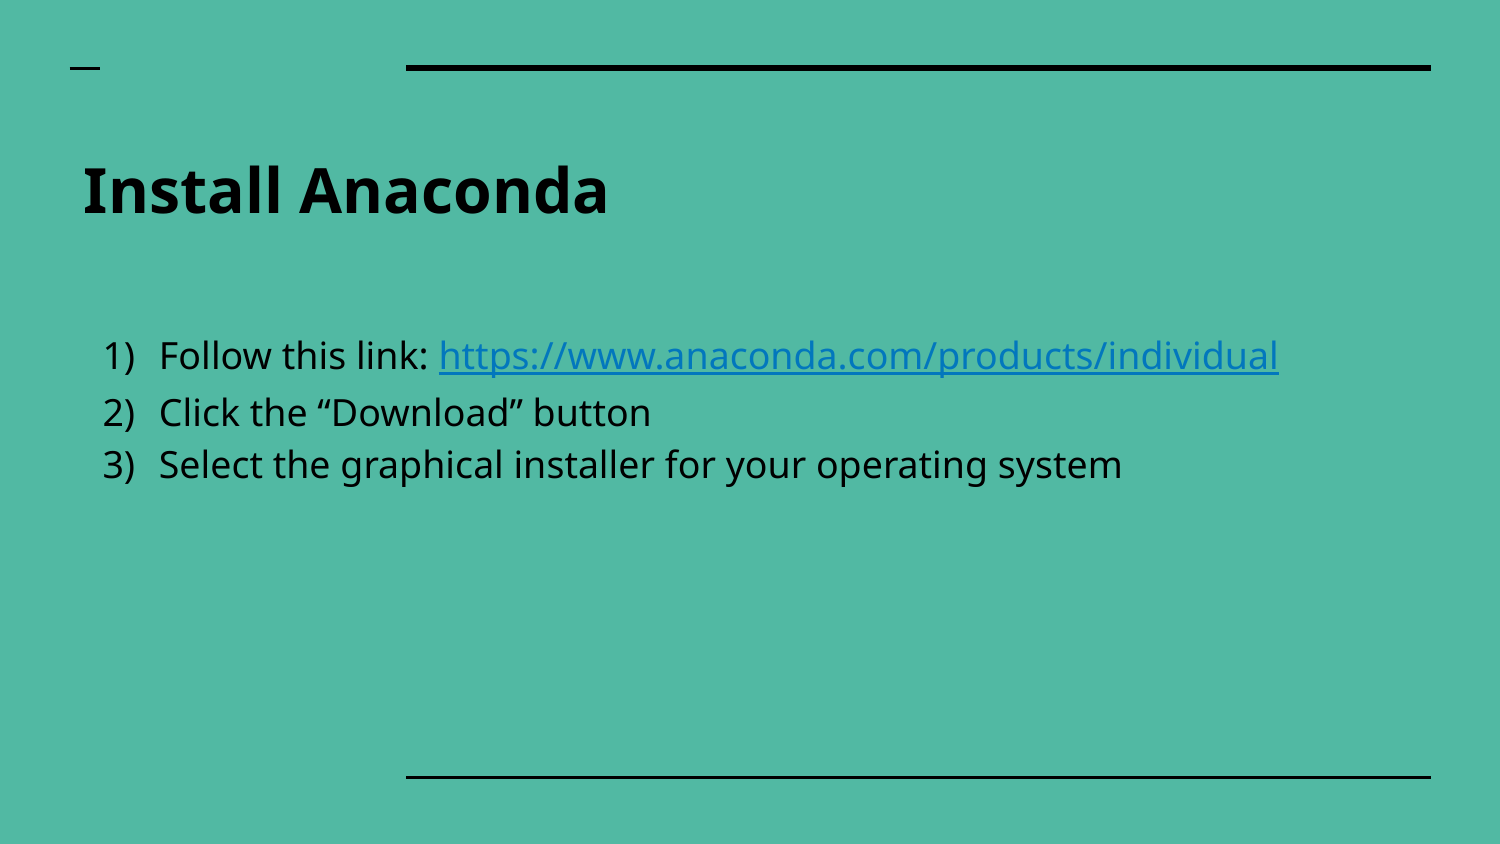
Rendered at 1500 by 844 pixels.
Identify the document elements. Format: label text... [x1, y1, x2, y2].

title Install Anaconda [68, 136, 1432, 241]
list Follow this link: https://www.anaconda.com/products/individual Click the “Download” button Select the graphical installer for your operating system [68, 309, 1432, 535]
